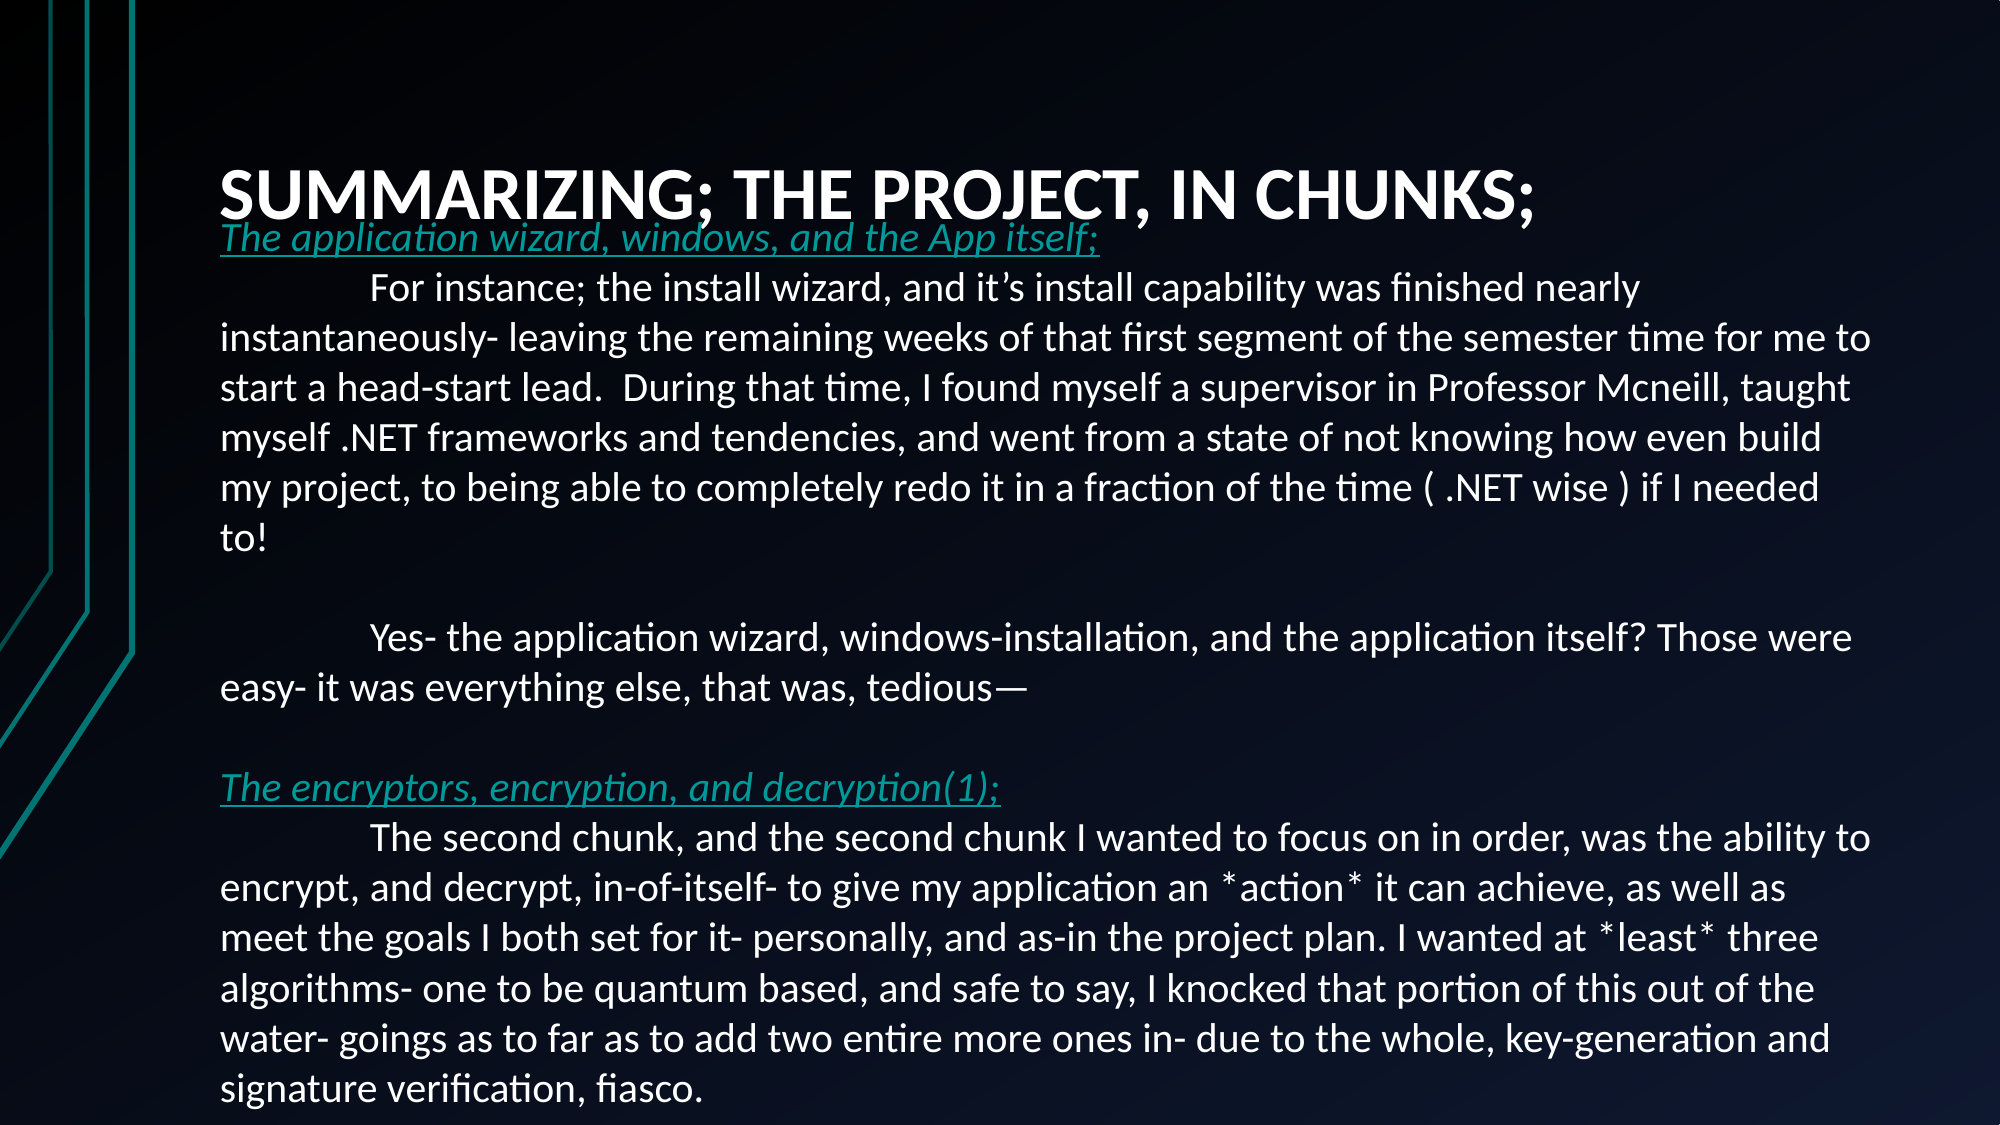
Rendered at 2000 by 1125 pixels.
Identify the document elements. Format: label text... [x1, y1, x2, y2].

list The application wizard, windows, and the App itself; For instance; the install wizard, and it’s install capability was finished nearly instantaneously- leaving the remaining weeks of that first segment of the semester time for me to start a head-start lead. During that time, I found myself a supervisor in Professor Mcneill, taught myself .NET frameworks and tendencies, and went from a state of not knowing how even build my project, to being able to completely redo it in a fraction of the time ( .NET wise ) if I needed to! Yes- the application wizard, windows-installation, and the application itself? Those were easy- it was everything else, that was, tedious— The encryptors, encryption, and decryption(1); The second chunk, and the second chunk I wanted to focus on in order, was the ability to encrypt, and decrypt, in-of-itself- to give my application an *action* it can achieve, as well as meet the goals I both set for it- personally, and as-in the project plan. I wanted at *least* three algorithms- one to be quantum based, and safe to say, I knocked that portion of this out of the water- goings as to far as to add two entire more ones in- due to the whole, key-generation and signature verification, fiasco. [199, 200, 1900, 1013]
title SUMMARIZING; THE PROJECT, IN CHUNKS; [199, 45, 1900, 200]
